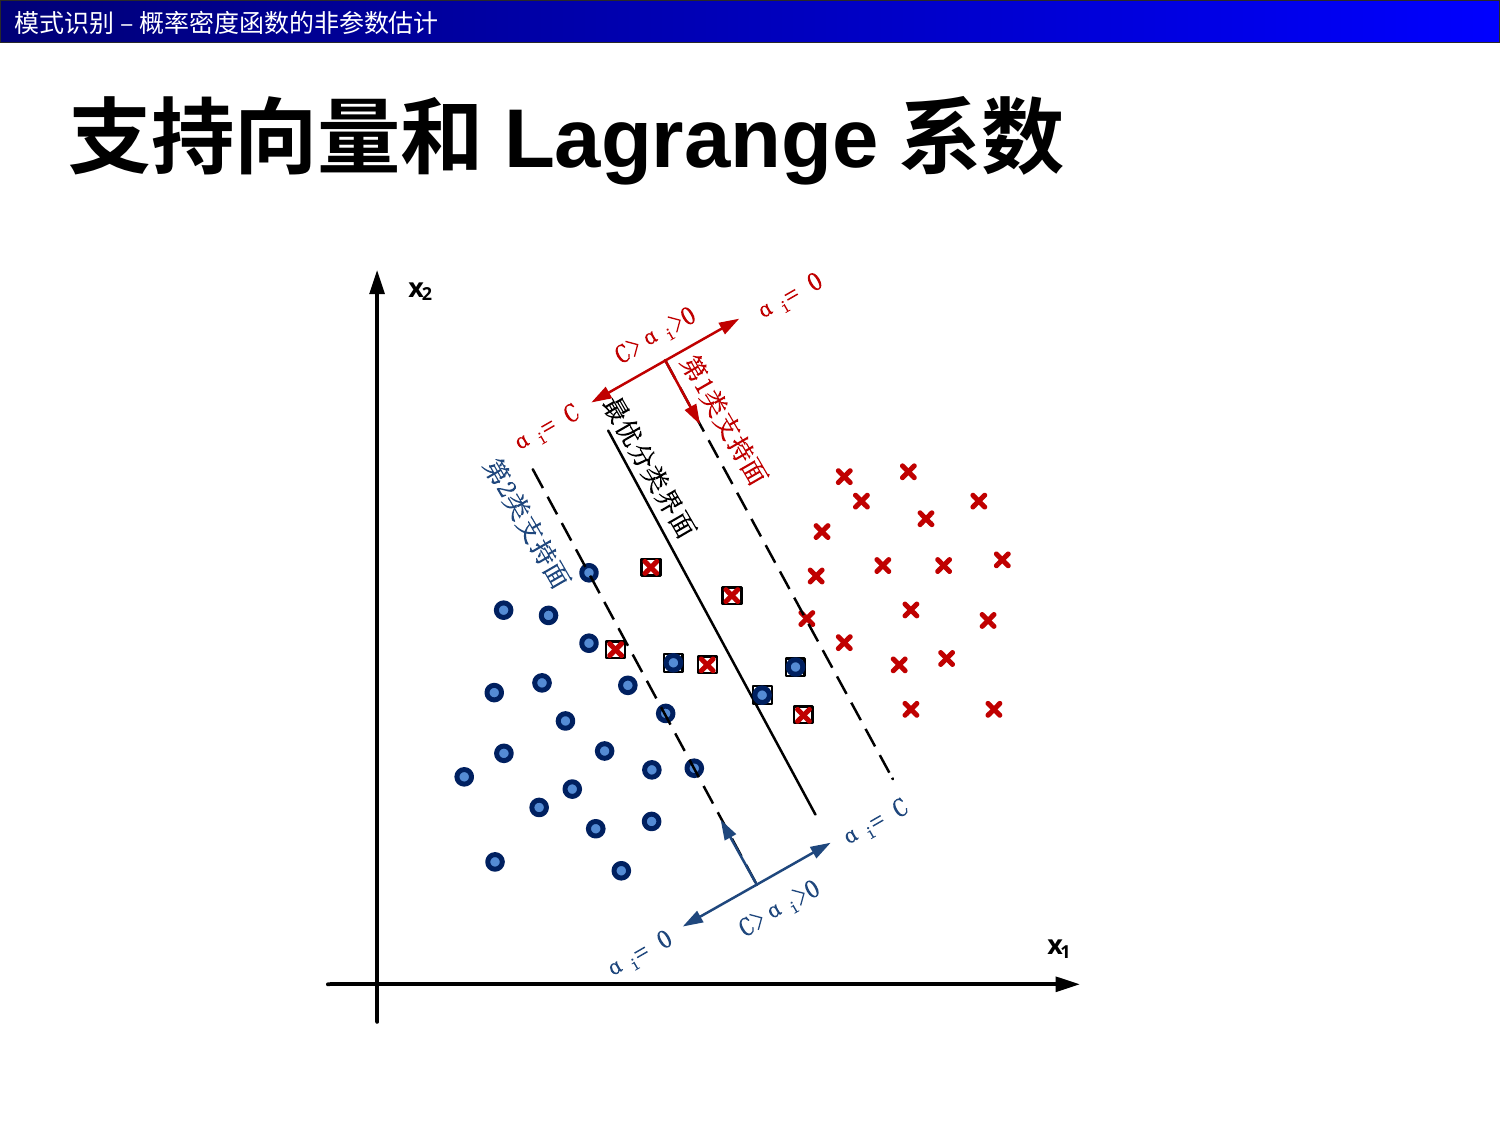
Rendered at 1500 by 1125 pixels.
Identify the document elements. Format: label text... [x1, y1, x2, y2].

title 支持向量和Lagrange系数 [53, 42, 1447, 192]
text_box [300, 243, 1105, 1048]
